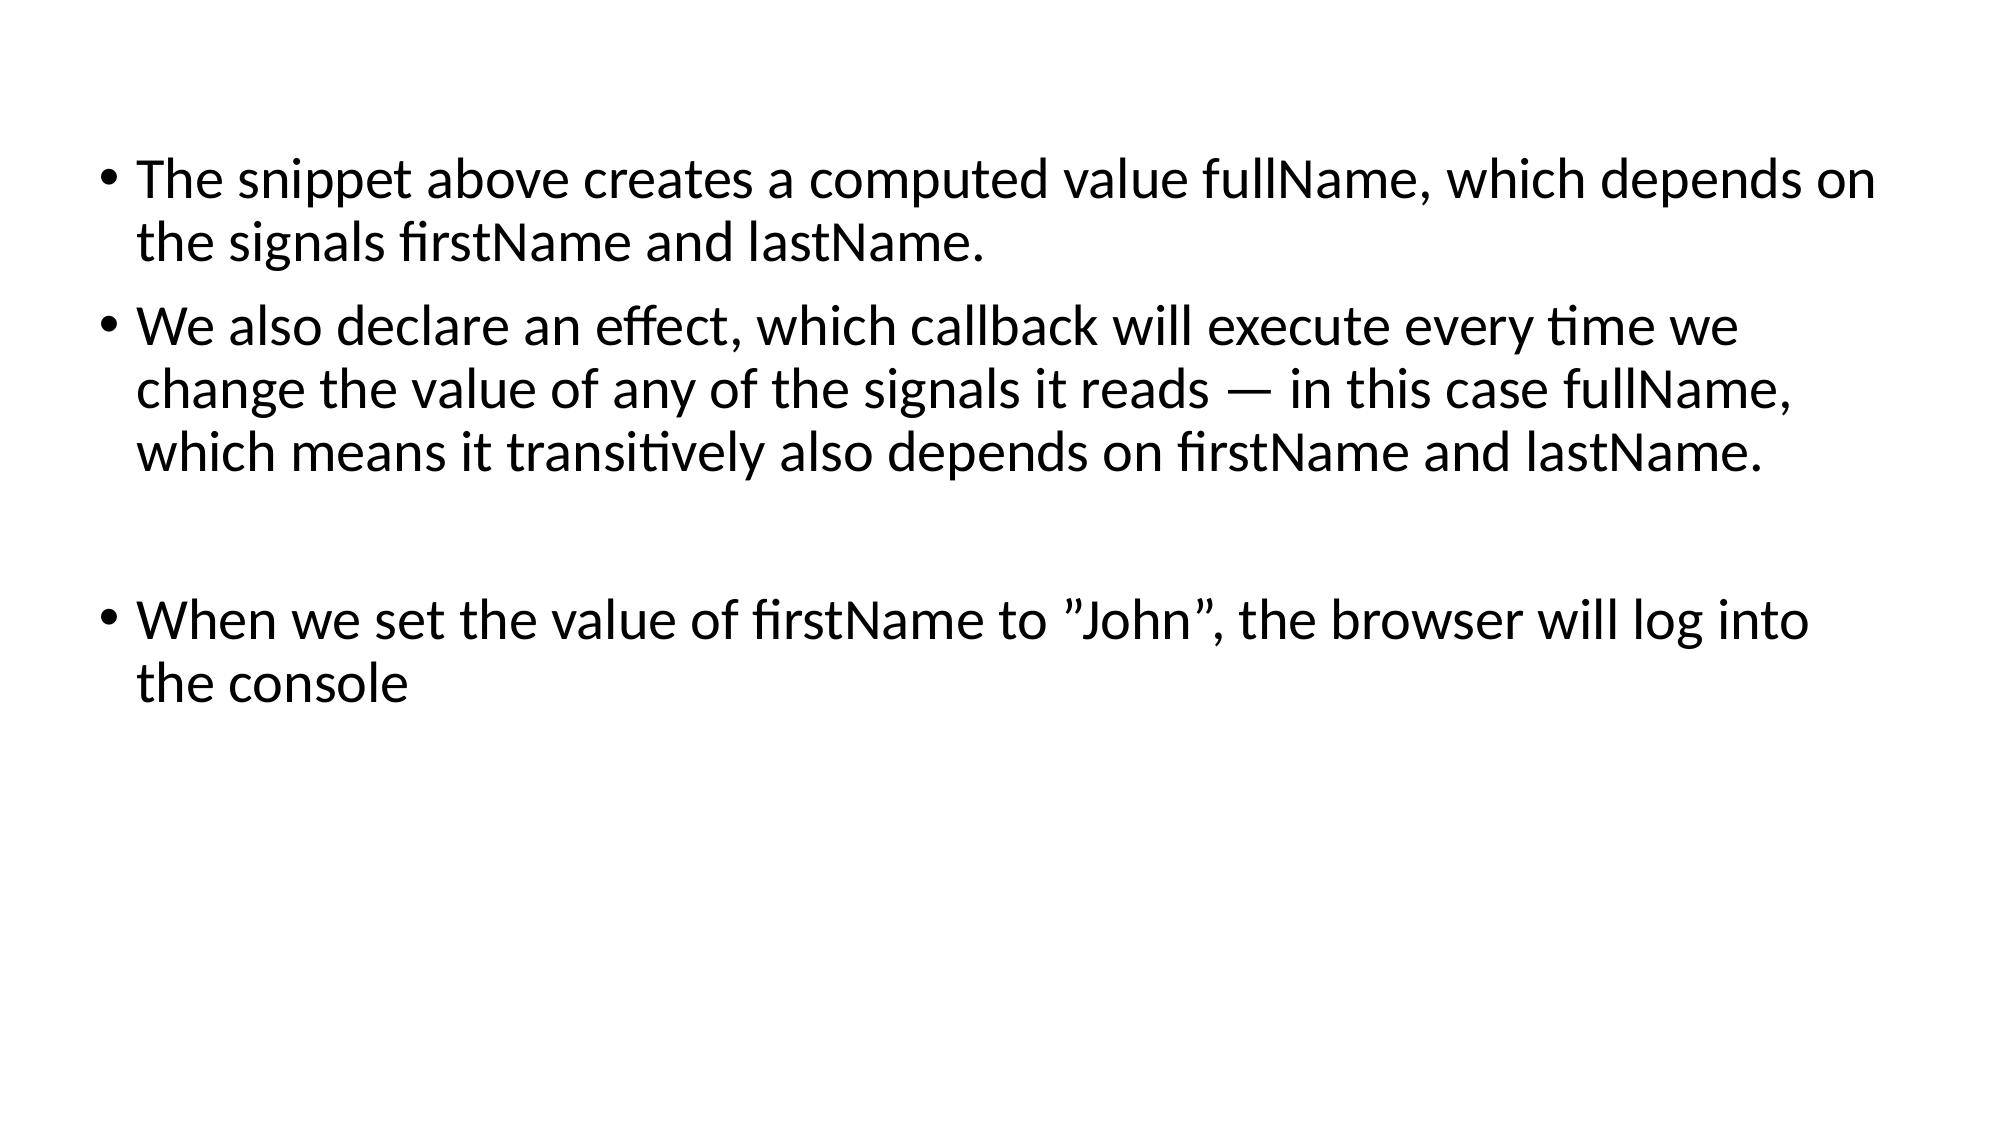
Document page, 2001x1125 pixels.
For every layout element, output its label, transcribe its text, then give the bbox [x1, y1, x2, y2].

list The snippet above creates a computed value fullName, which depends on the signals firstName and lastName. We also declare an effect, which callback will execute every time we change the value of any of the signals it reads — in this case fullName, which means it transitively also depends on firstName and lastName. When we set the value of firstName to ”John”, the browser will log into the console [83, 141, 1897, 1049]
